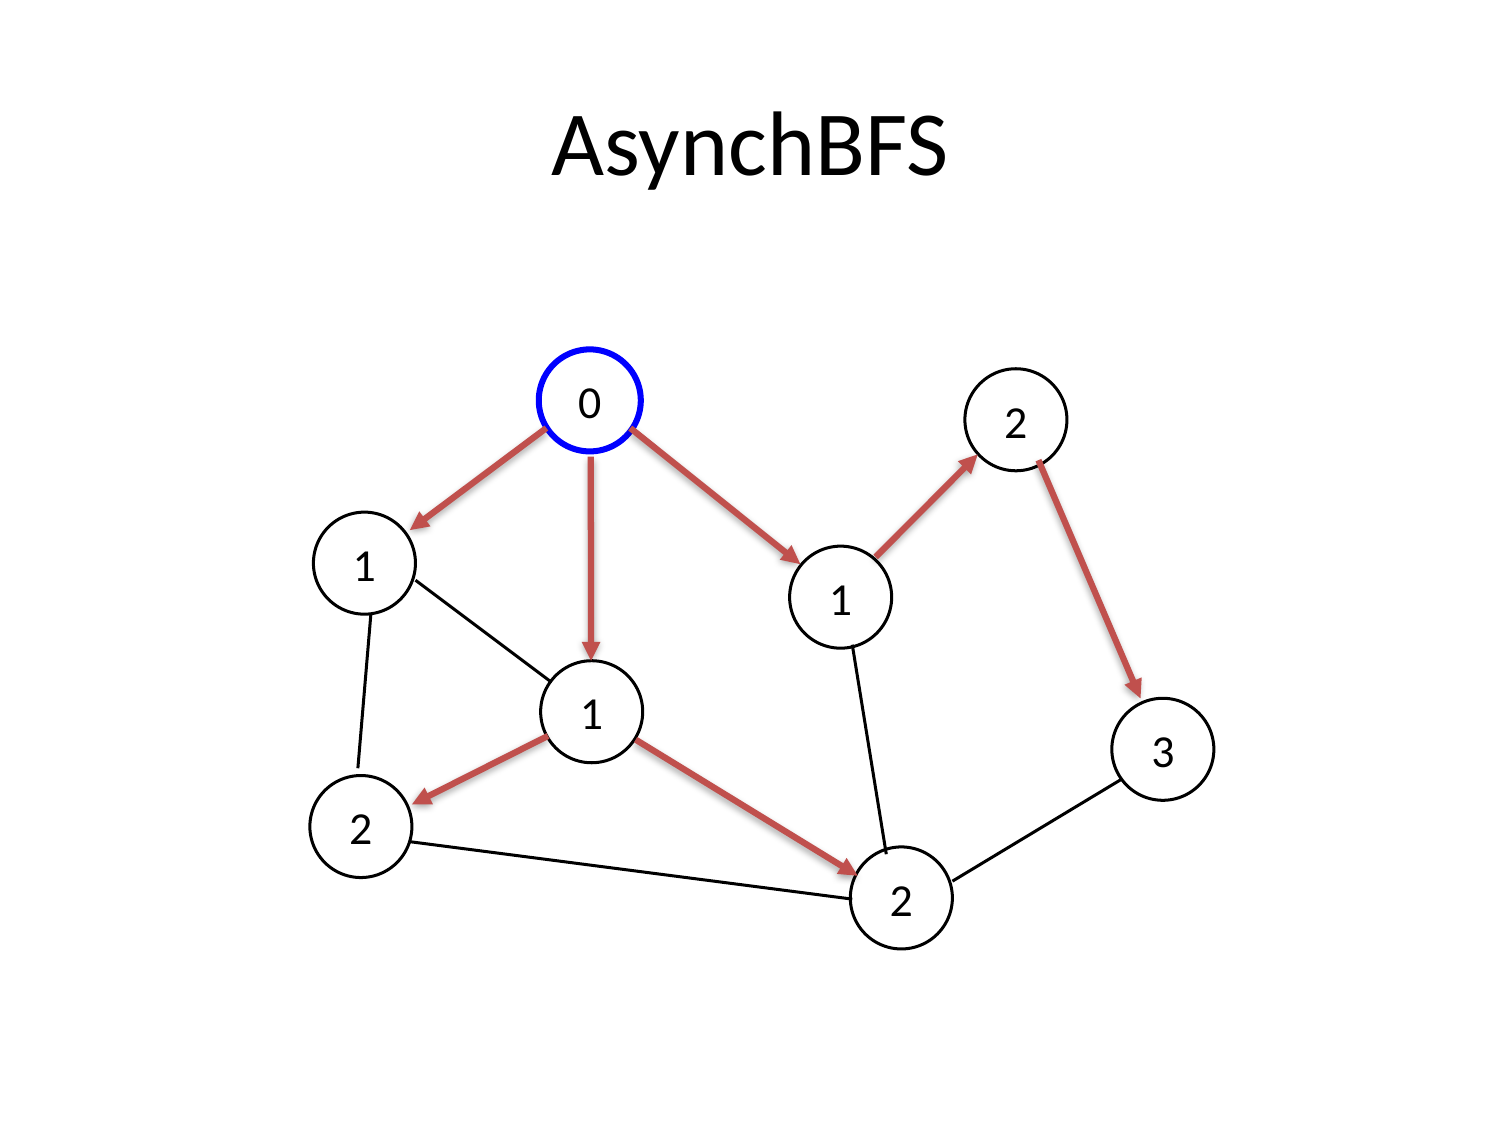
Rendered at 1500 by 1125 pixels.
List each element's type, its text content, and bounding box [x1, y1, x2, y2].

text_box 1 [789, 546, 892, 649]
text_box [409, 425, 549, 531]
text_box 2 [309, 775, 412, 878]
text_box [411, 733, 550, 805]
text_box [634, 736, 858, 876]
text_box 2 [850, 846, 953, 949]
text_box 3 [1111, 698, 1214, 801]
text_box 1 [540, 661, 643, 763]
text_box 0 [538, 349, 641, 452]
text_box [1035, 458, 1142, 699]
text_box [581, 456, 601, 661]
title AsynchBFS [75, 45, 1426, 233]
text_box [628, 425, 801, 565]
text_box 1 [313, 512, 416, 615]
text_box 2 [964, 368, 1067, 471]
text_box [873, 454, 978, 560]
